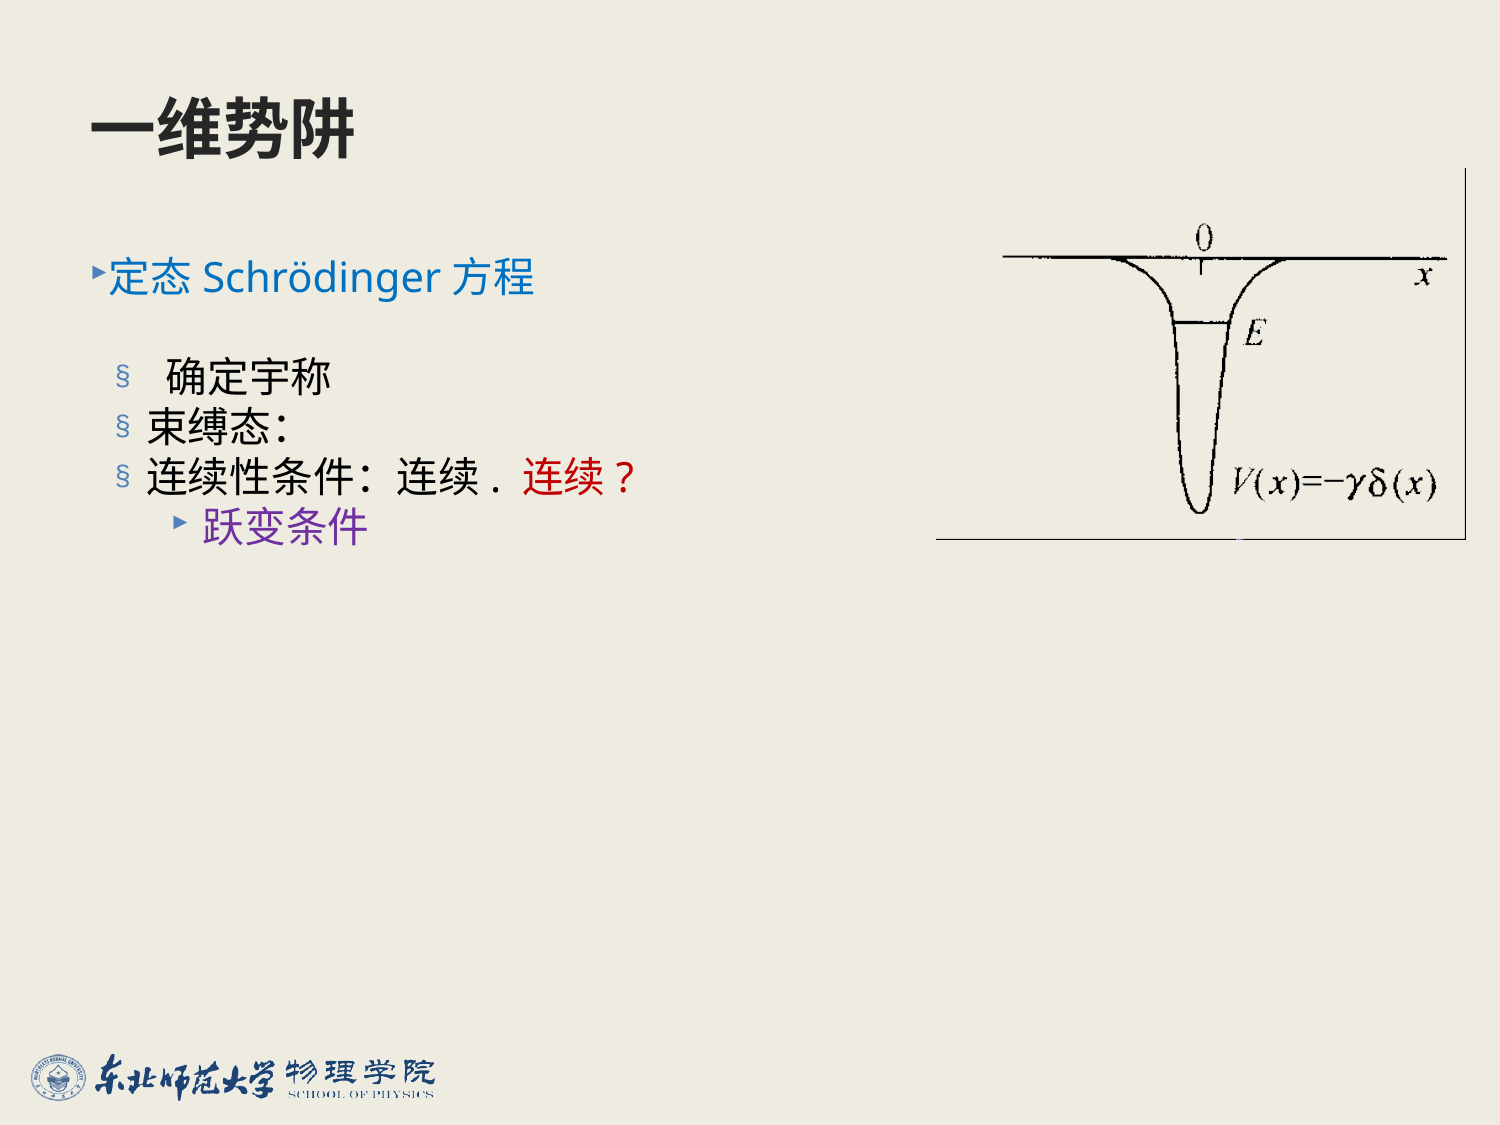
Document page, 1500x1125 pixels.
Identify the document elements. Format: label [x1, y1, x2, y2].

picture [936, 168, 1466, 541]
picture [20, 1054, 440, 1101]
